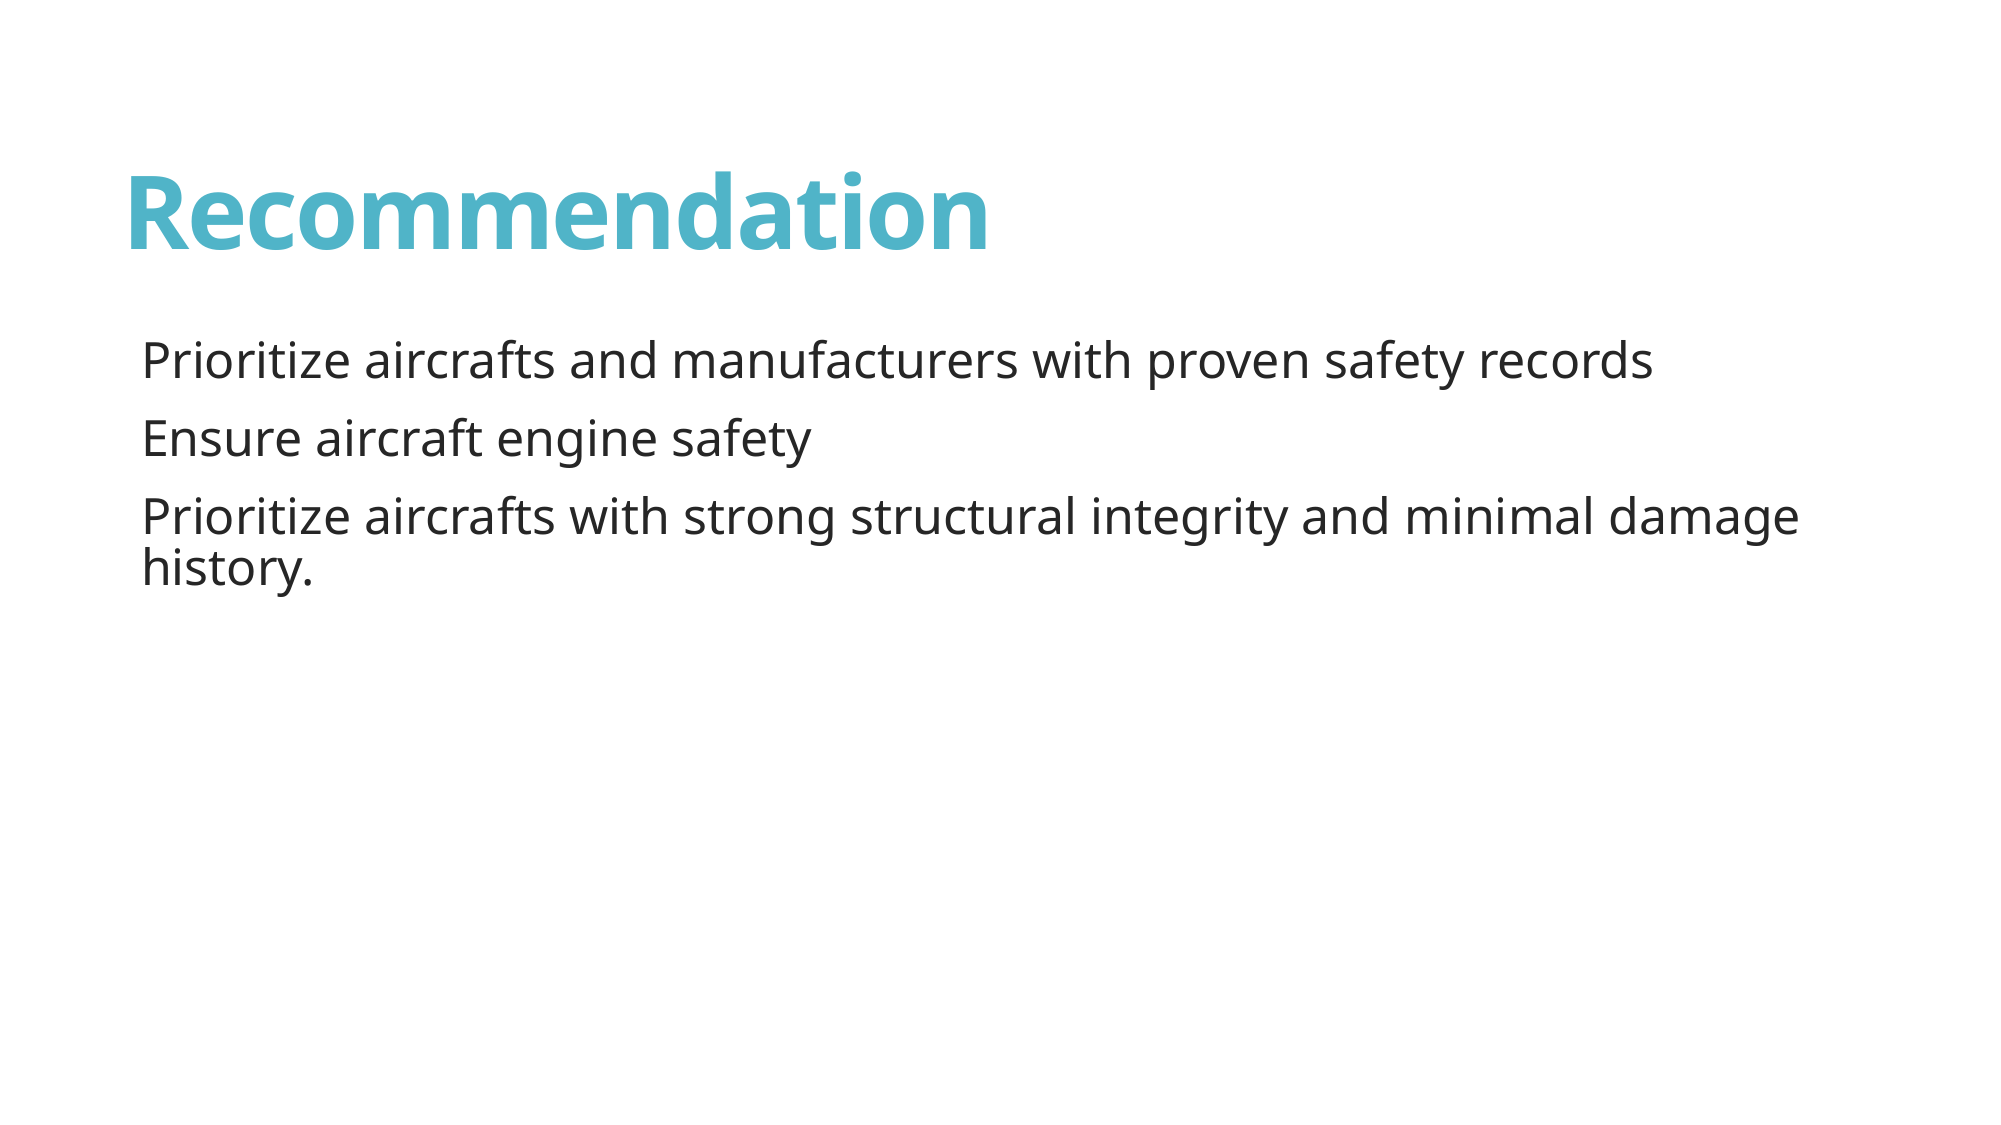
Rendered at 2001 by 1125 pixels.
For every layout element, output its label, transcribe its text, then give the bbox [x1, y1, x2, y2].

title Recommendation [107, 81, 1875, 354]
list Prioritize aircrafts and manufacturers with proven safety records Ensure aircraft engine safety Prioritize aircrafts with strong structural integrity and minimal damage history. [111, 329, 1876, 948]
